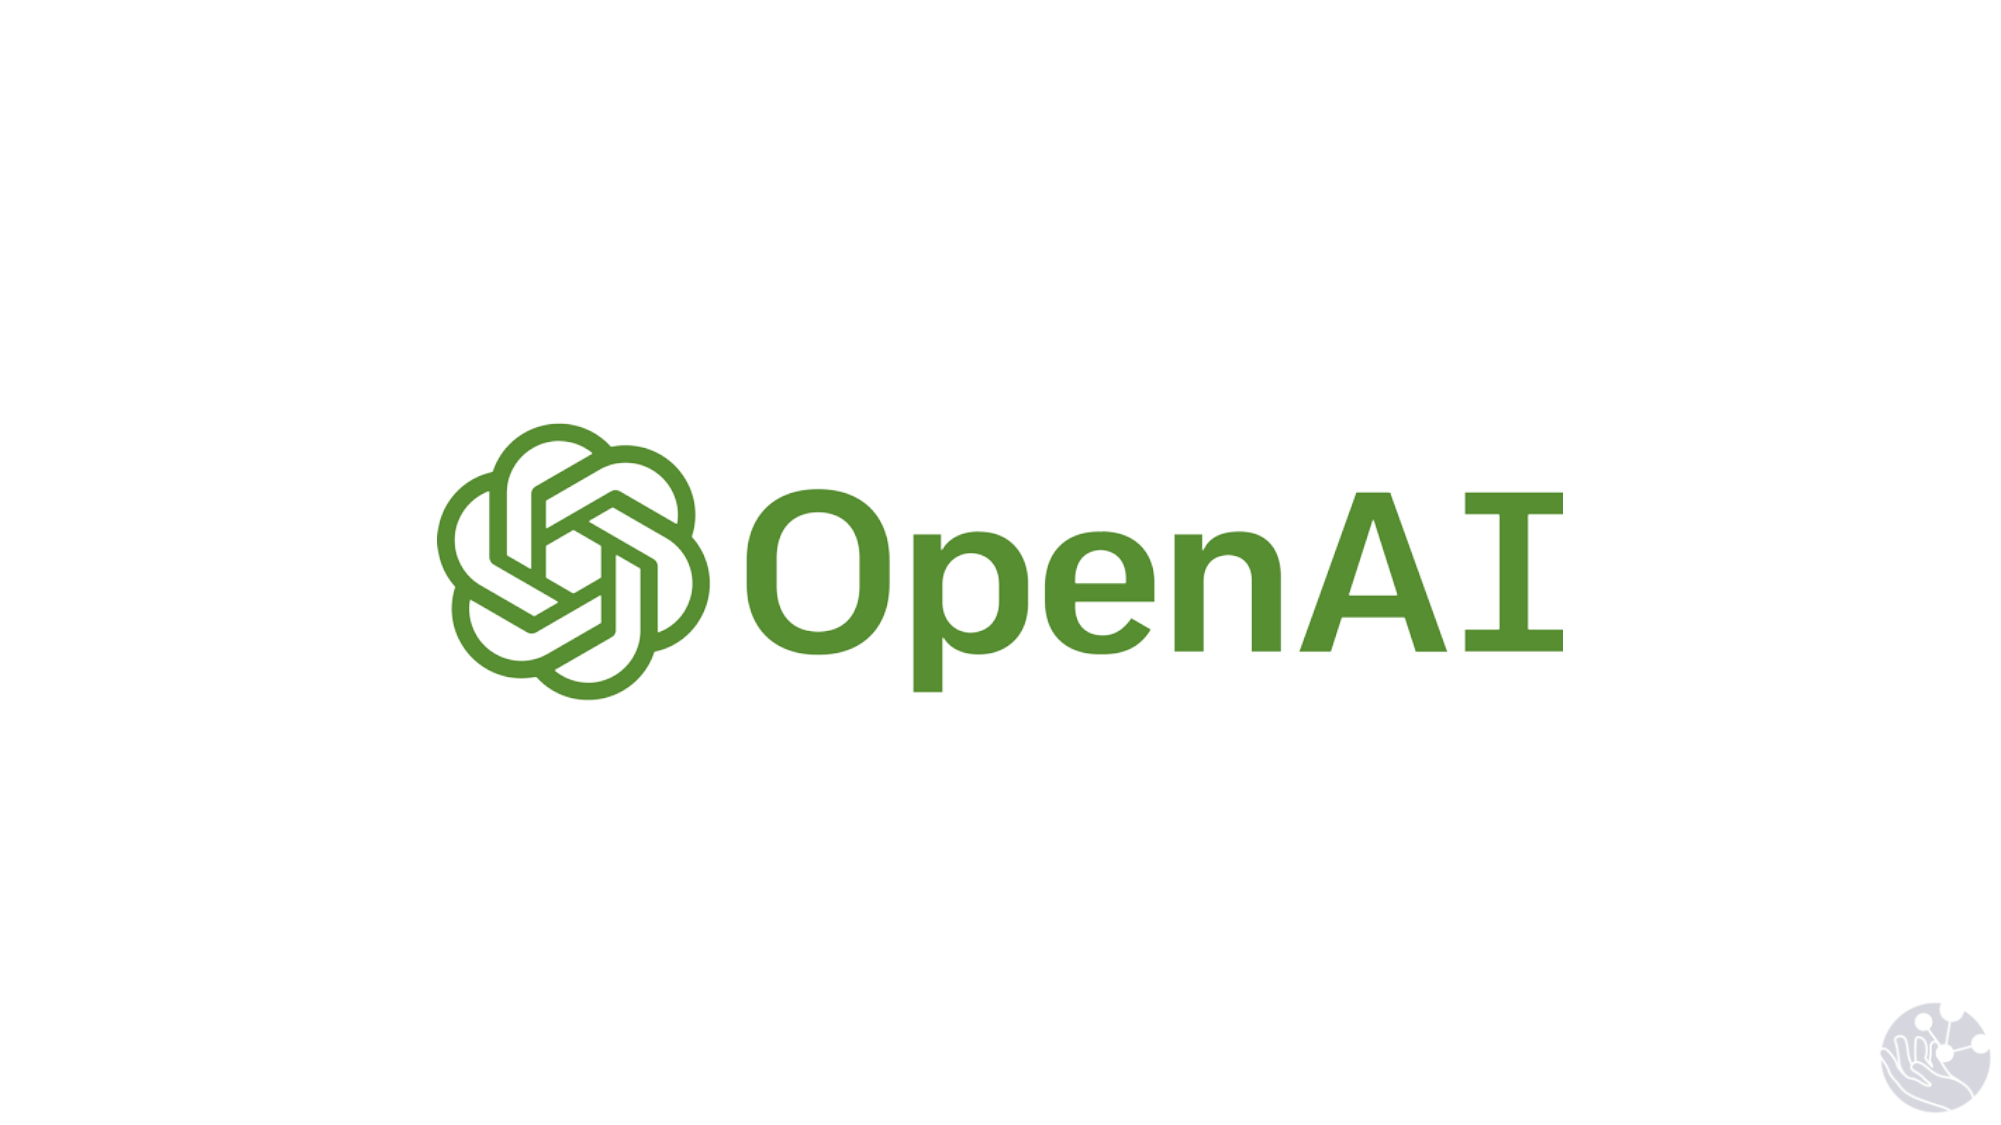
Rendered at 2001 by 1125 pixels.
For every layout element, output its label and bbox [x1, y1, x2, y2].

picture [437, 0, 1563, 1125]
picture [1866, 991, 1998, 1125]
